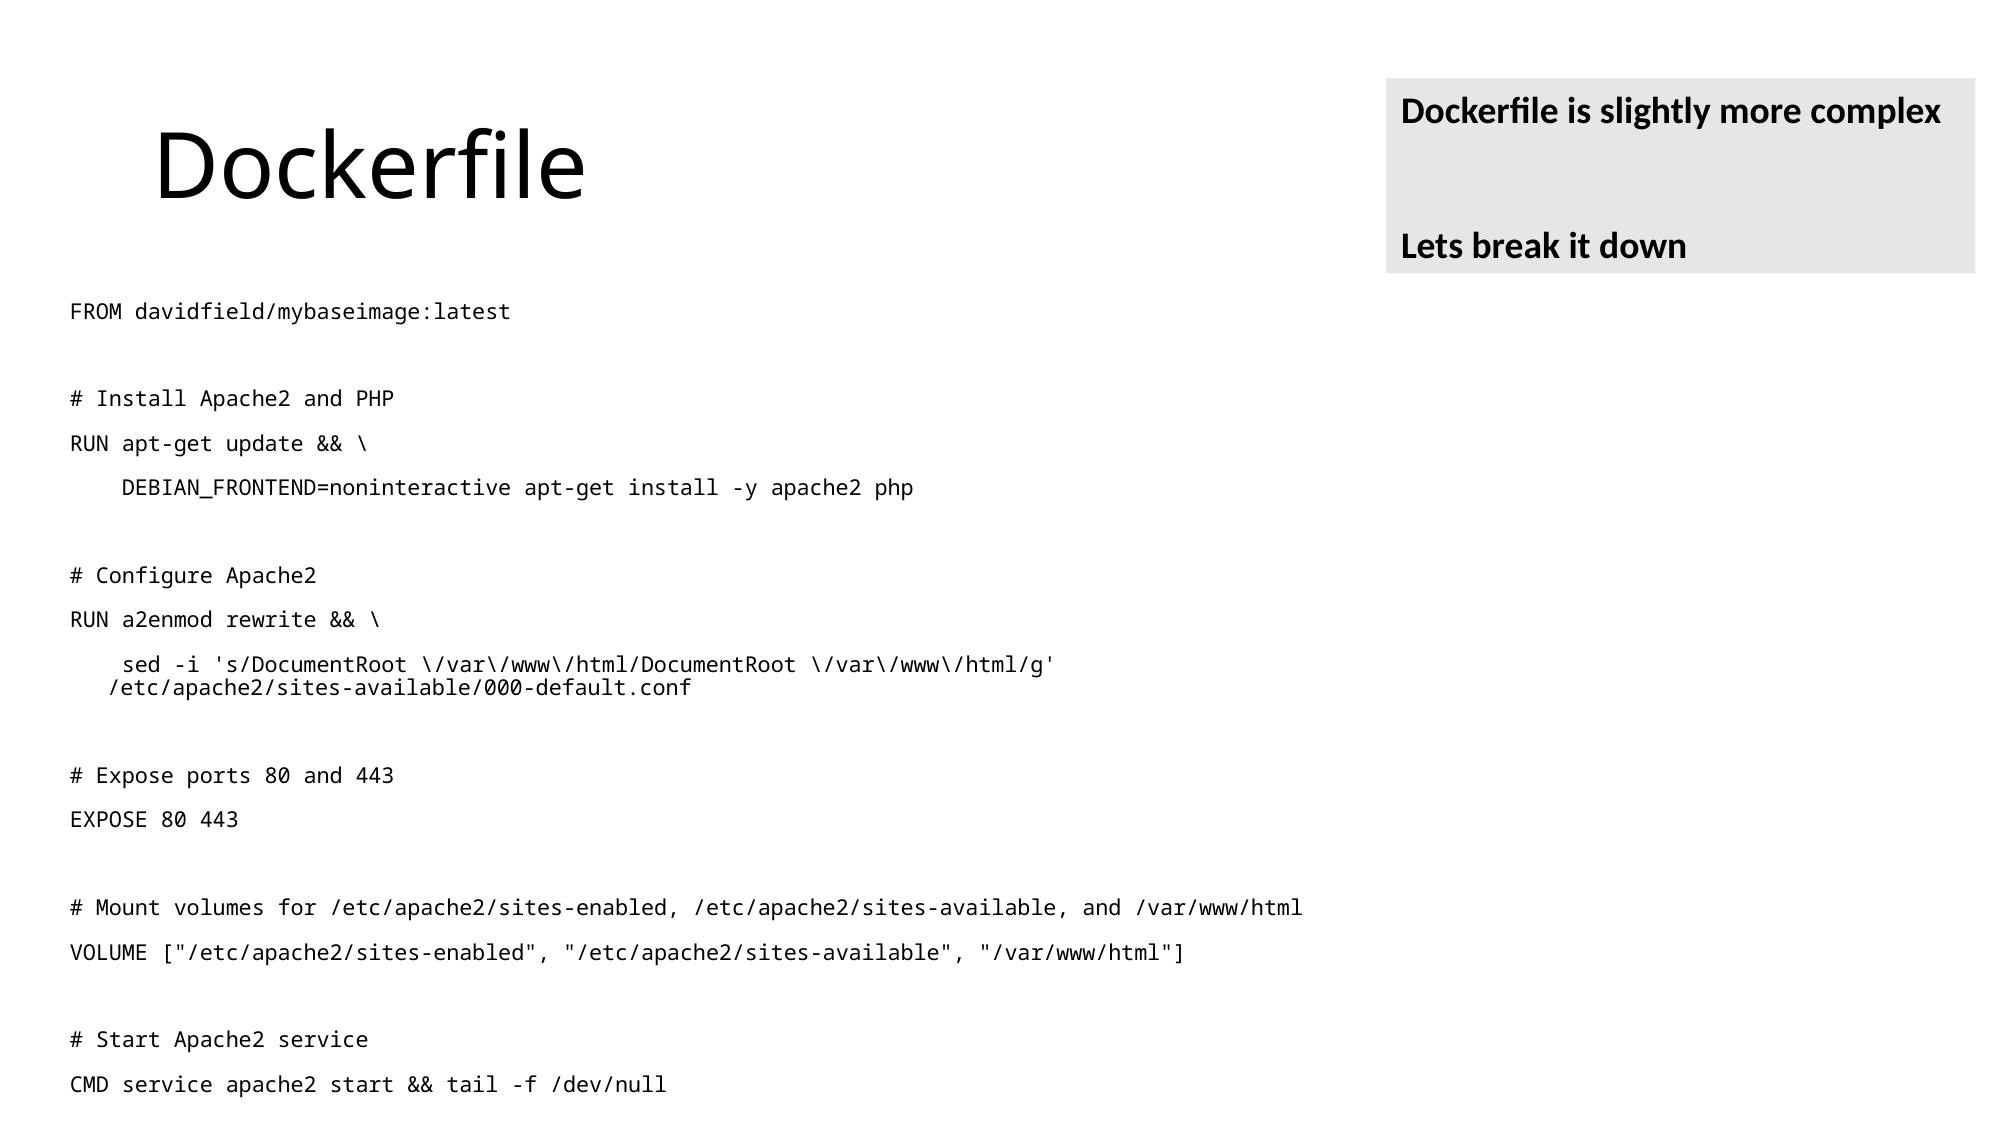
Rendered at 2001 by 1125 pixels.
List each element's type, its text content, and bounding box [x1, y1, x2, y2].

text_box Dockerfile is slightly more complex Lets break it down [1386, 78, 1976, 274]
list FROM davidfield/mybaseimage:latest # Install Apache2 and PHP RUN apt-get update && \ DEBIAN_FRONTEND=noninteractive apt-get install -y apache2 php # Configure Apache2 RUN a2enmod rewrite && \ sed -i 's/DocumentRoot \/var\/www\/html/DocumentRoot \/var\/www\/html/g' /etc/apache2/sites-available/000-default.conf # Expose ports 80 and 443 EXPOSE 80 443 # Mount volumes for /etc/apache2/sites-enabled, /etc/apache2/sites-available, and /var/www/html VOLUME ["/etc/apache2/sites-enabled", "/etc/apache2/sites-available", "/var/www/html"] # Start Apache2 service CMD service apache2 start && tail -f /dev/null [54, 292, 1332, 1007]
title Dockerfile [137, 59, 1863, 278]
